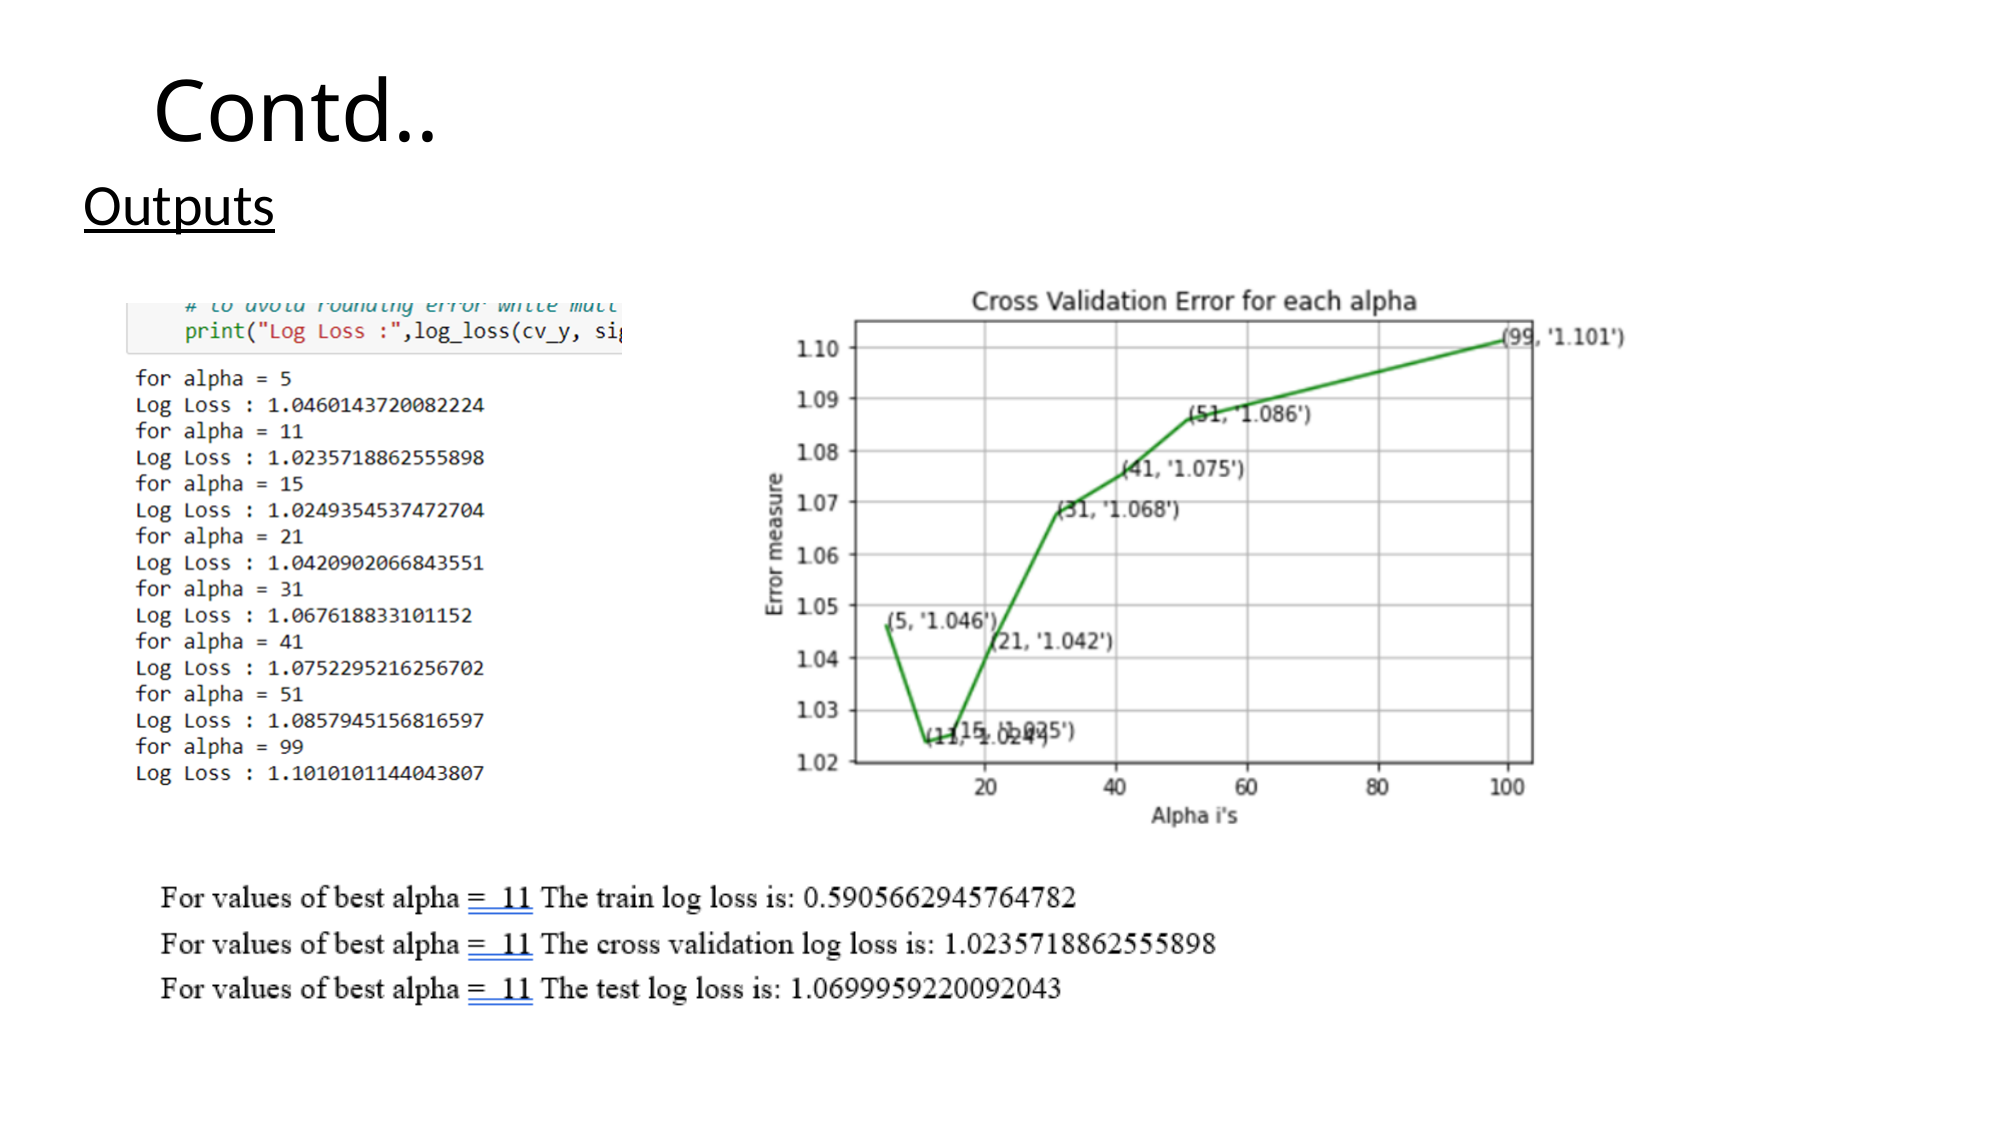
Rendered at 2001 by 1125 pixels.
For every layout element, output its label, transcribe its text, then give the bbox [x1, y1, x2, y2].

title Contd.. [137, 59, 694, 167]
picture [80, 303, 622, 790]
picture [124, 266, 1697, 1033]
list Outputs [68, 167, 1920, 1066]
